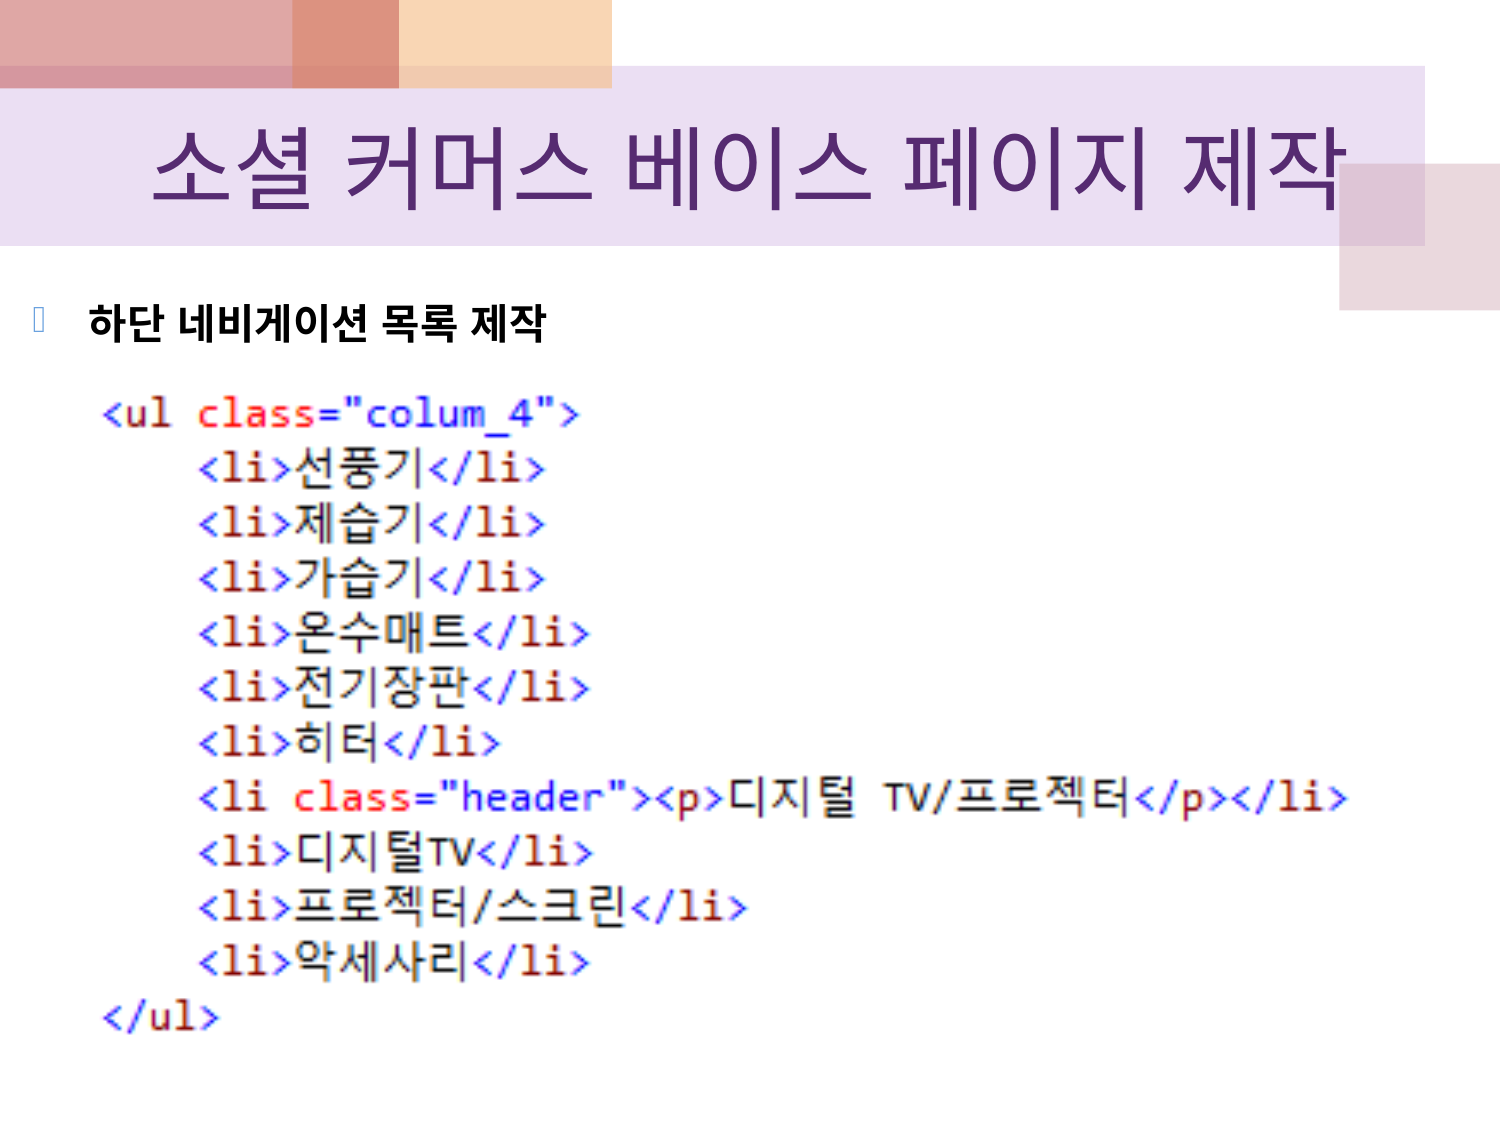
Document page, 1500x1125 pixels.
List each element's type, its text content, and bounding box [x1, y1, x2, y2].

list 하단 네비게이션 목록 제작 [17, 290, 1046, 716]
title 소셜 커머스 베이스 페이지 제작 [75, 88, 1425, 246]
picture [88, 386, 1374, 1046]
